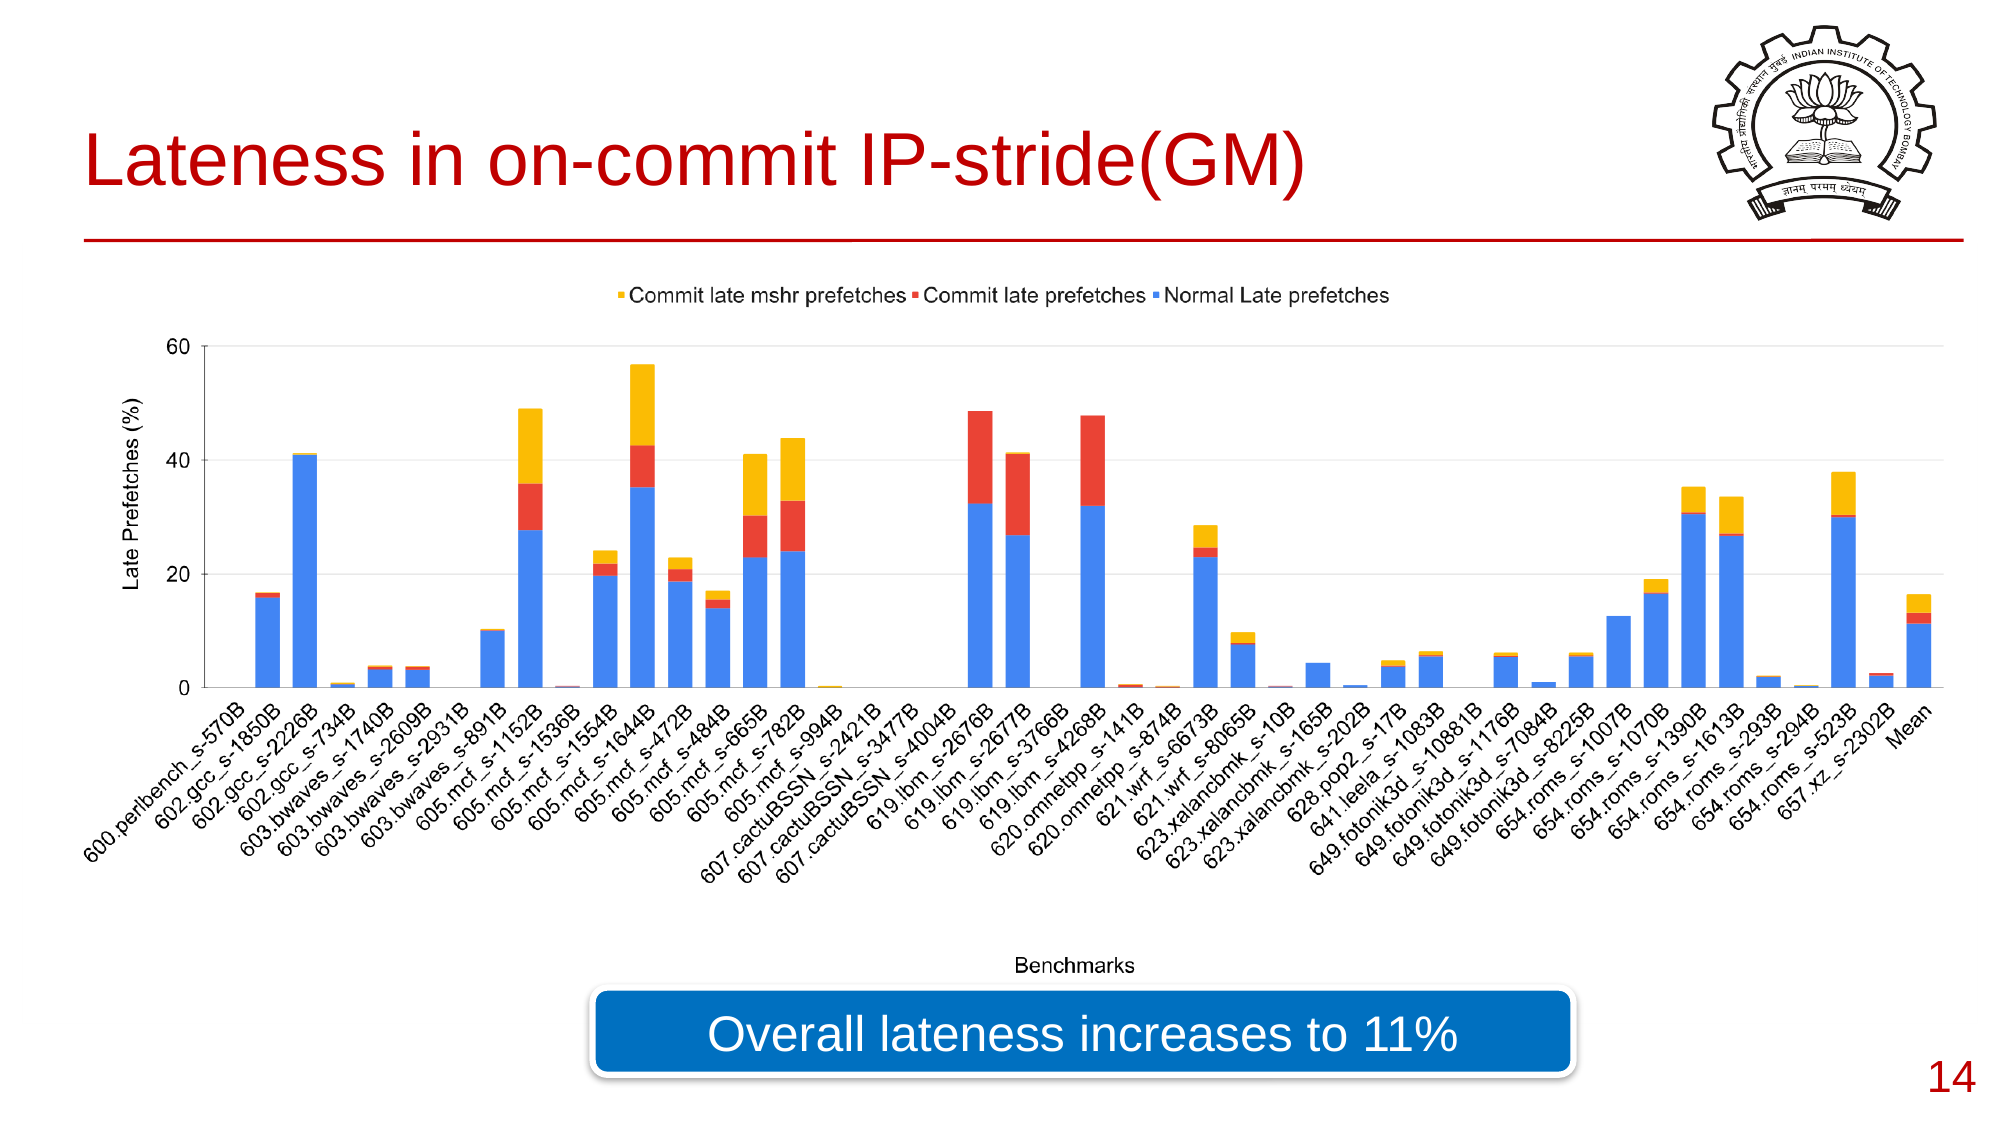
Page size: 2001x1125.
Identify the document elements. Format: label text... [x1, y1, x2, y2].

slide_number ‹#› [1850, 1031, 1992, 1118]
picture [21, 243, 1979, 1025]
picture [1712, 25, 1937, 221]
text_box Overall lateness increases to 11% [592, 1035, 1574, 1075]
title Lateness in on-commit IP-stride(GM) [68, 95, 1932, 221]
